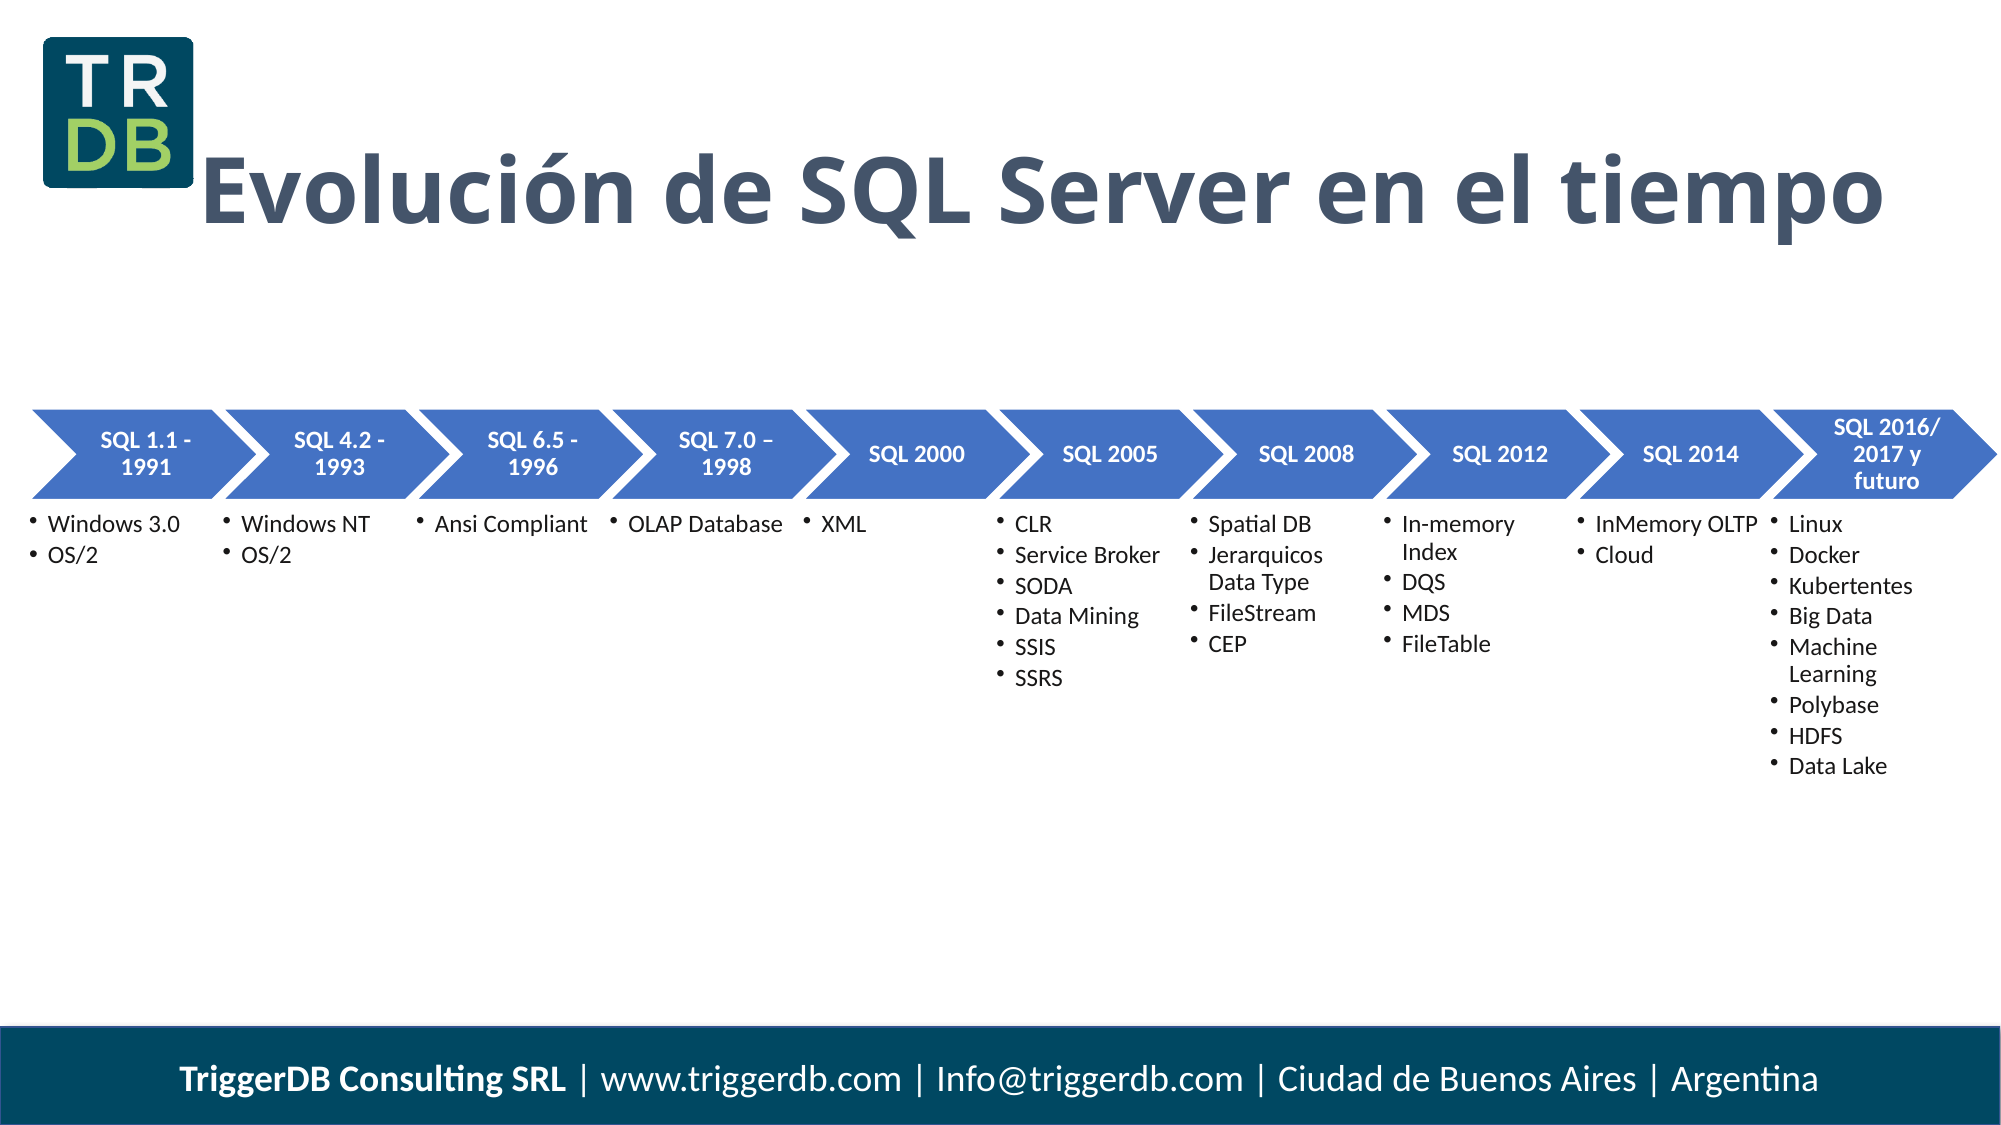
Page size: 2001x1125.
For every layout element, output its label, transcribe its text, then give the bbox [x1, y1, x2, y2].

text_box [28, 213, 2000, 987]
title Evolución de SQL Server en el tiempo [180, 95, 1906, 213]
picture [36, 37, 180, 200]
picture [189, 37, 199, 95]
picture [128, 119, 170, 170]
picture [69, 119, 115, 170]
picture [125, 55, 166, 106]
picture [66, 55, 108, 106]
